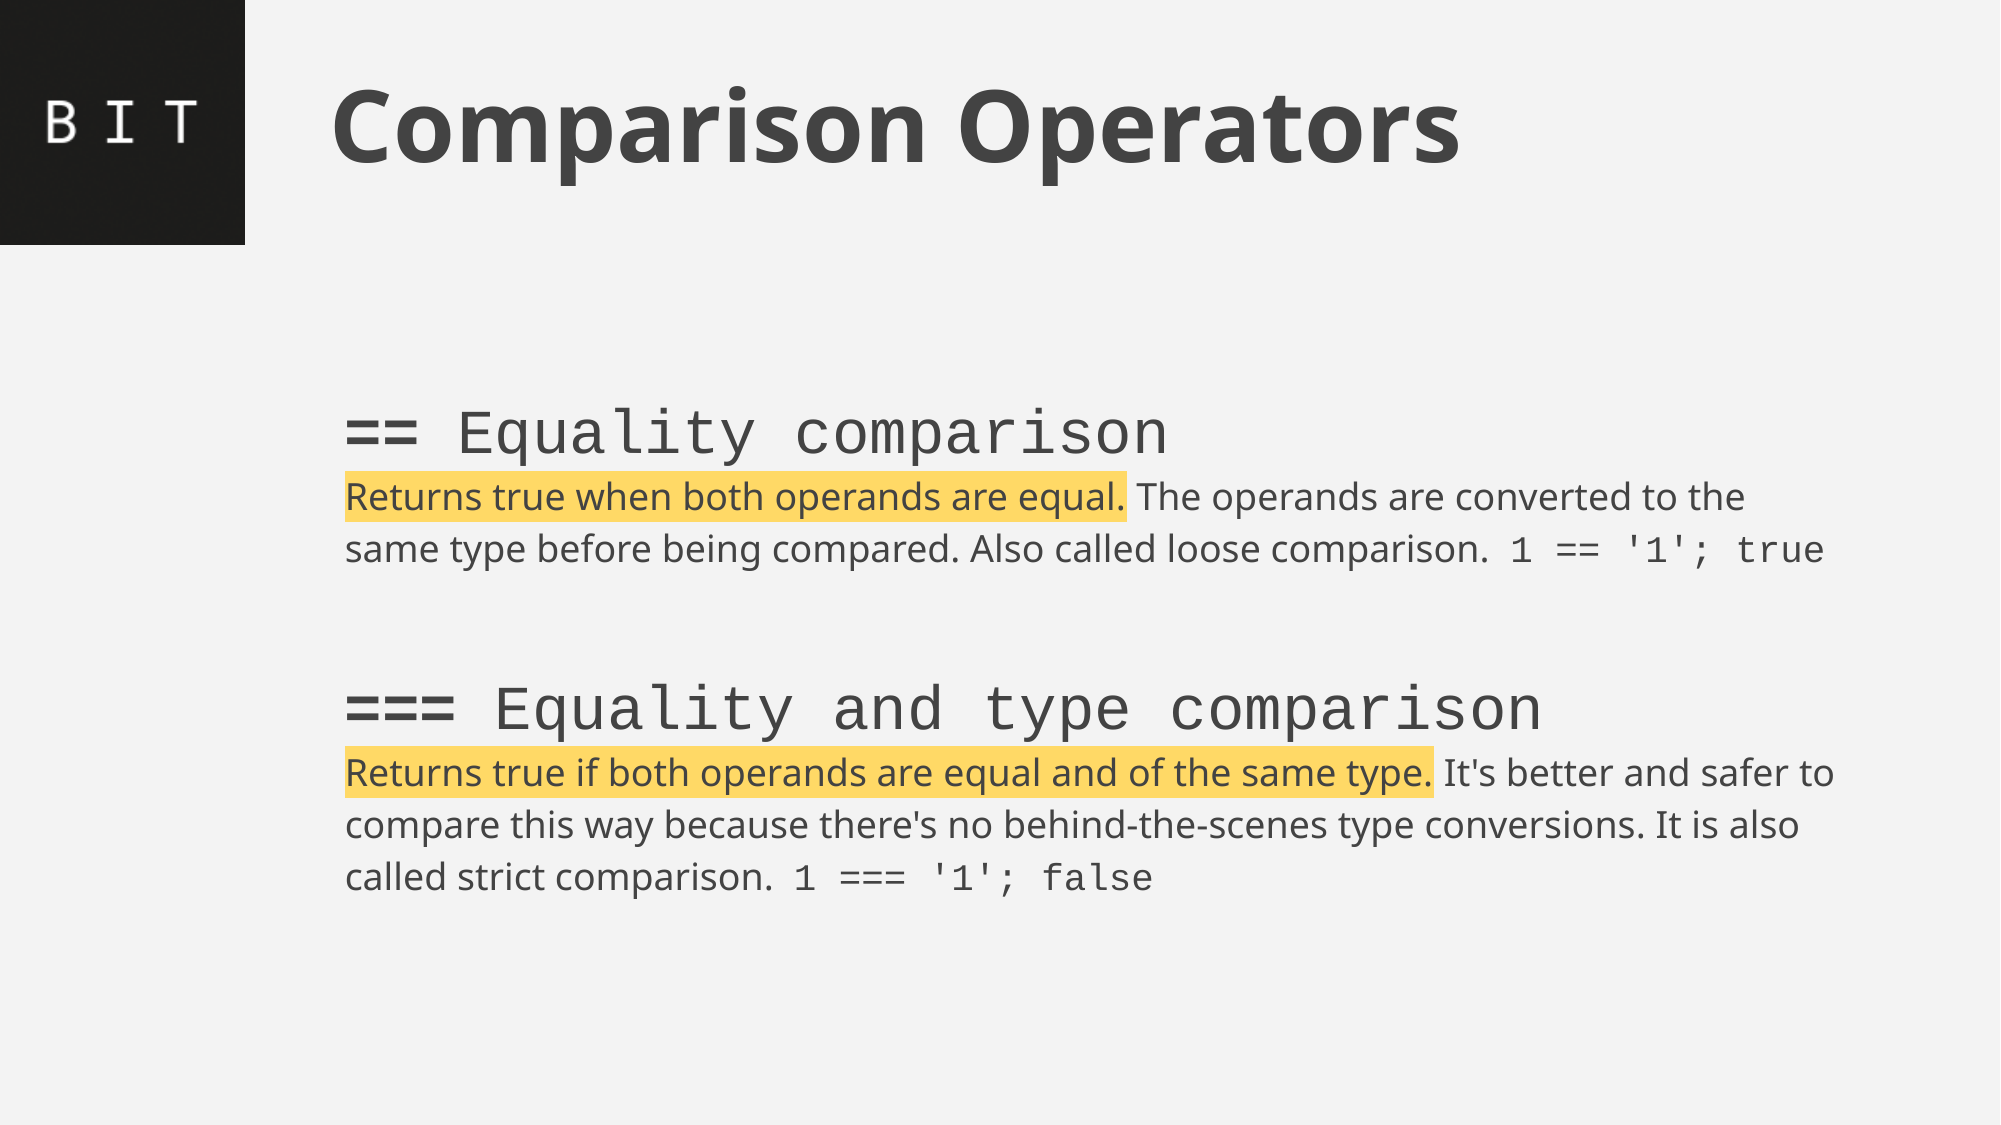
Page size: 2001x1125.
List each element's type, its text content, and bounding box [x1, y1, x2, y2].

text_box Comparison Operators [314, 0, 1809, 245]
text_box == Equality comparison Returns true when both operands are equal. The operands are converted to the same type before being compared. Also called loose comparison. 1 == '1'; true === Equality and type comparison Returns true if both operands are equal and of the same type. It's better and safer to compare this way because there's no behind-the-scenes type conversions. It is also called strict comparison. 1 === '1'; false [329, 304, 1862, 1060]
picture [0, 0, 245, 245]
